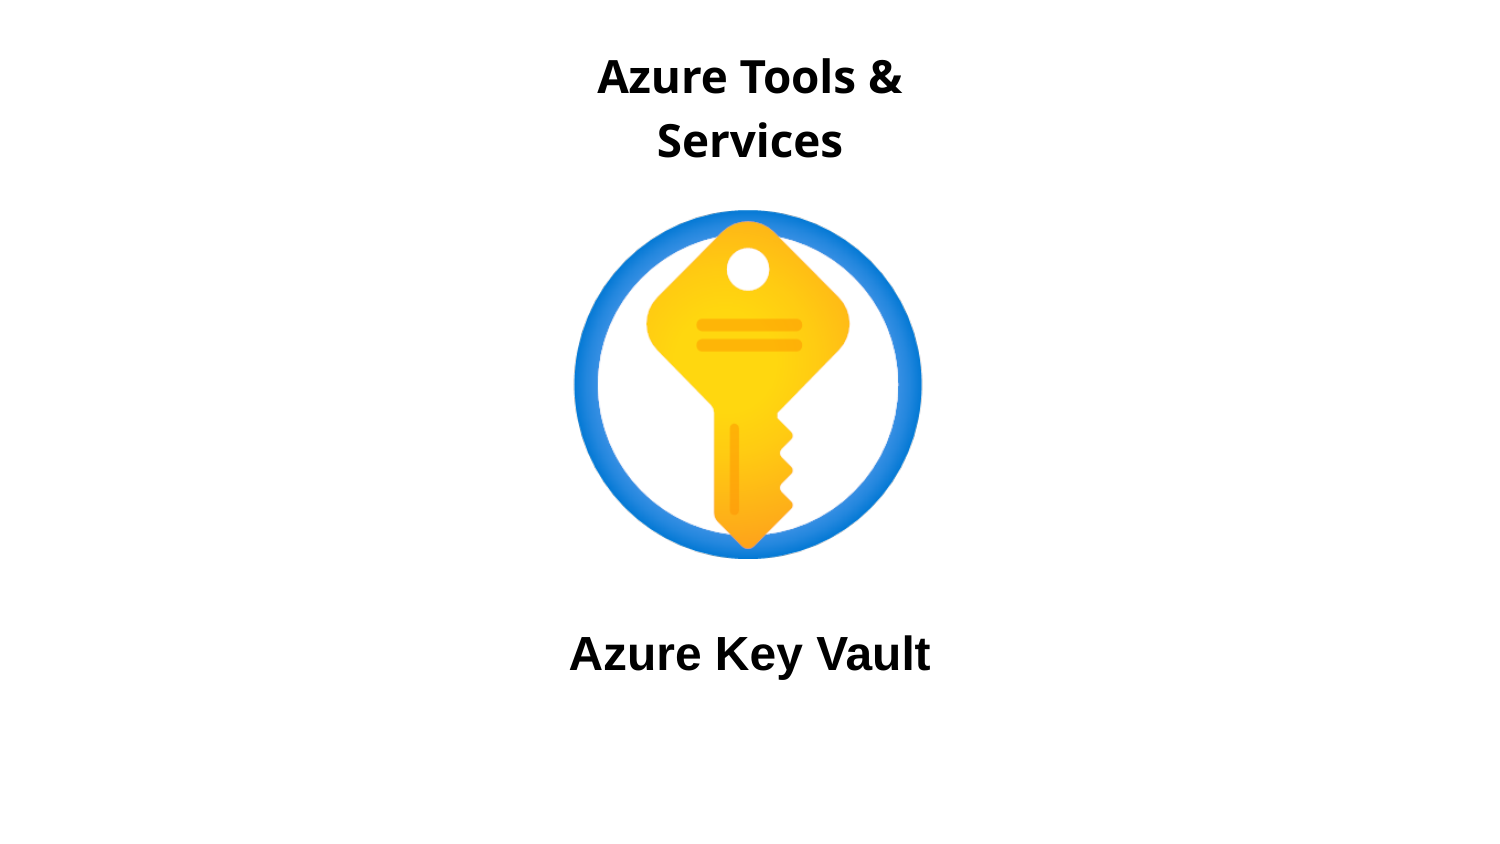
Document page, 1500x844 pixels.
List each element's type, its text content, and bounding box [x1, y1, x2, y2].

picture [566, 210, 934, 559]
text_box Azure Key Vault [503, 607, 996, 695]
text_box Azure Tools & Services [503, 24, 996, 182]
